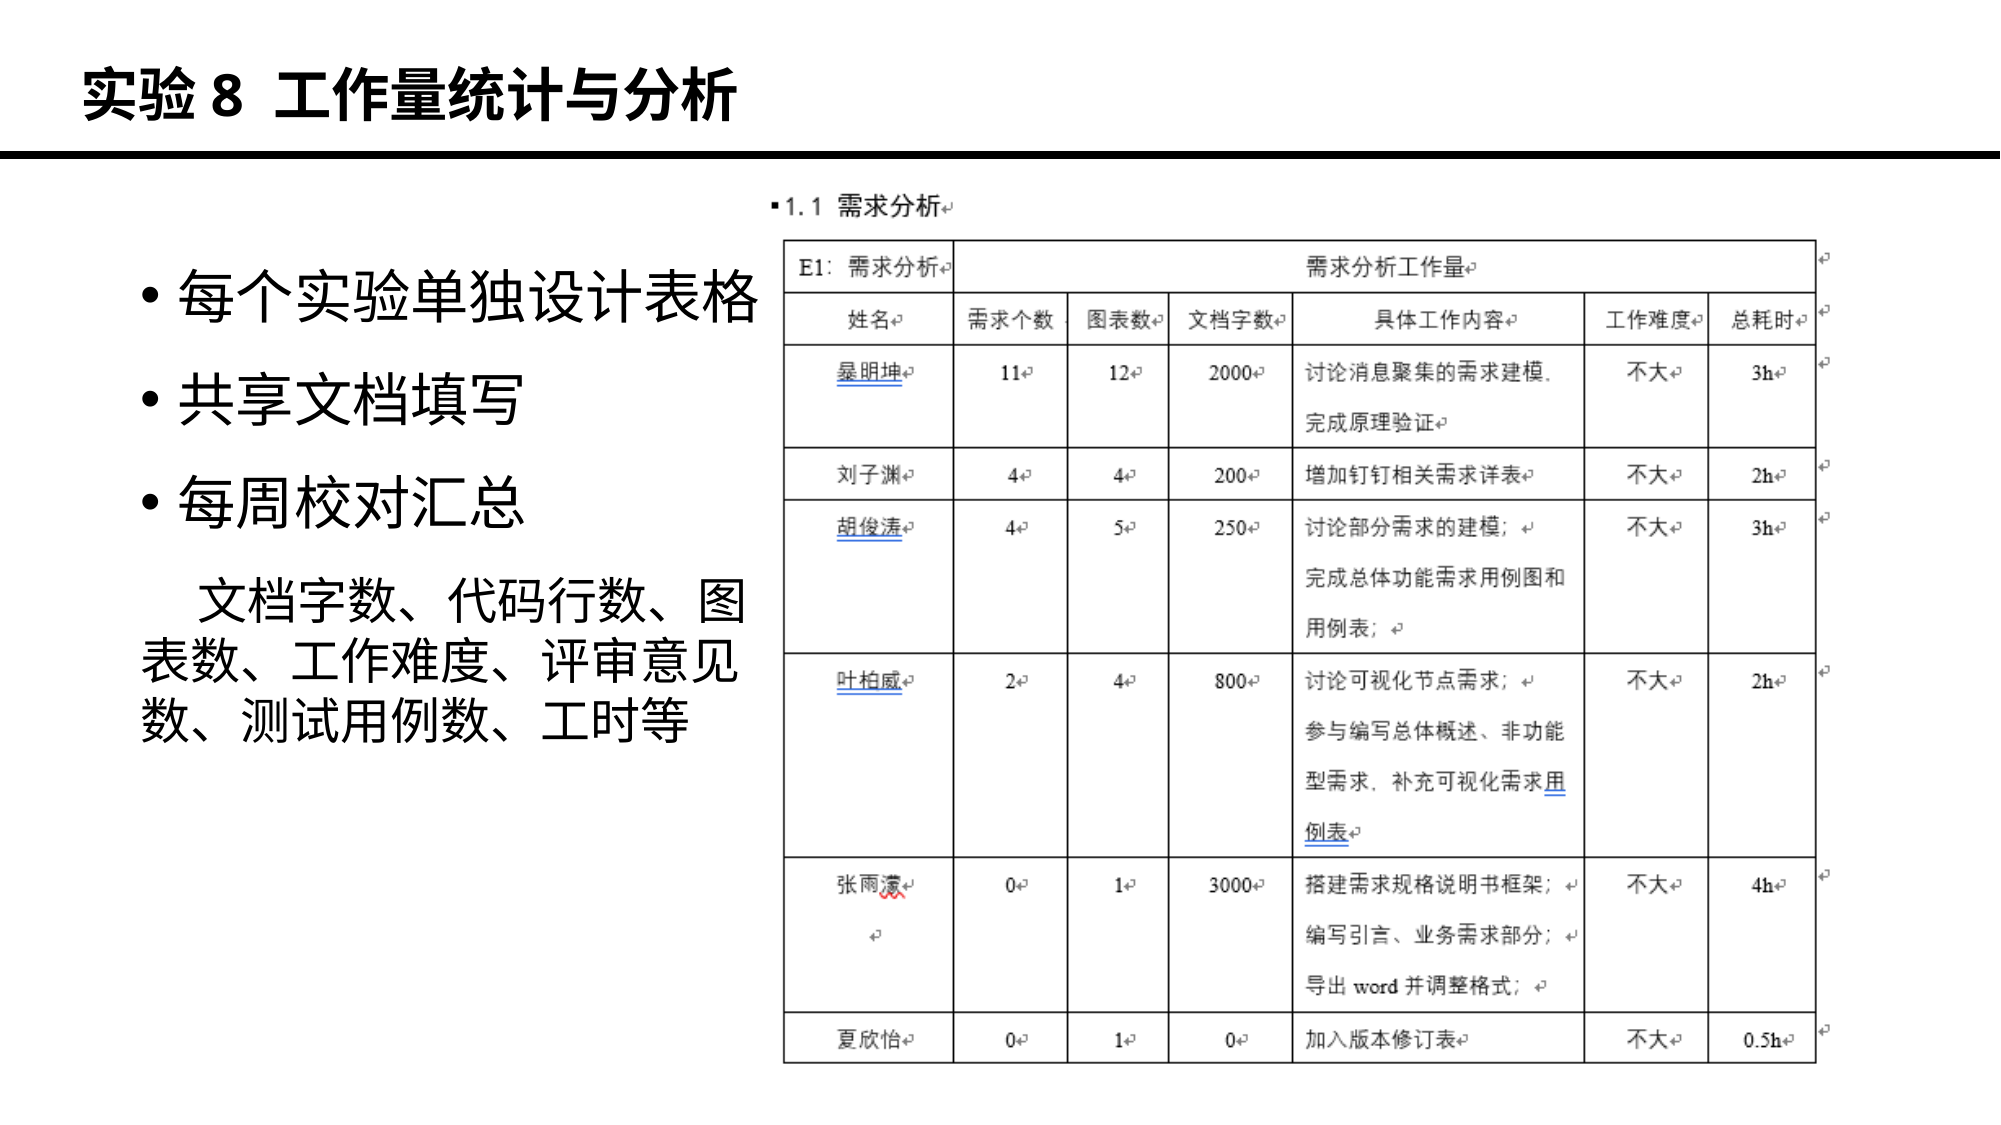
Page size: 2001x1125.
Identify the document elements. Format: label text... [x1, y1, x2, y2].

text_box 每个实验单独设计表格 共享文档填写 每周校对汇总 文档字数、代码行数、图表数、工作难度、评审意见数、测试用例数、工时等 [125, 252, 759, 1014]
picture [759, 191, 1843, 1077]
text_box 实验8 工作量统计与分析 [65, 51, 754, 136]
